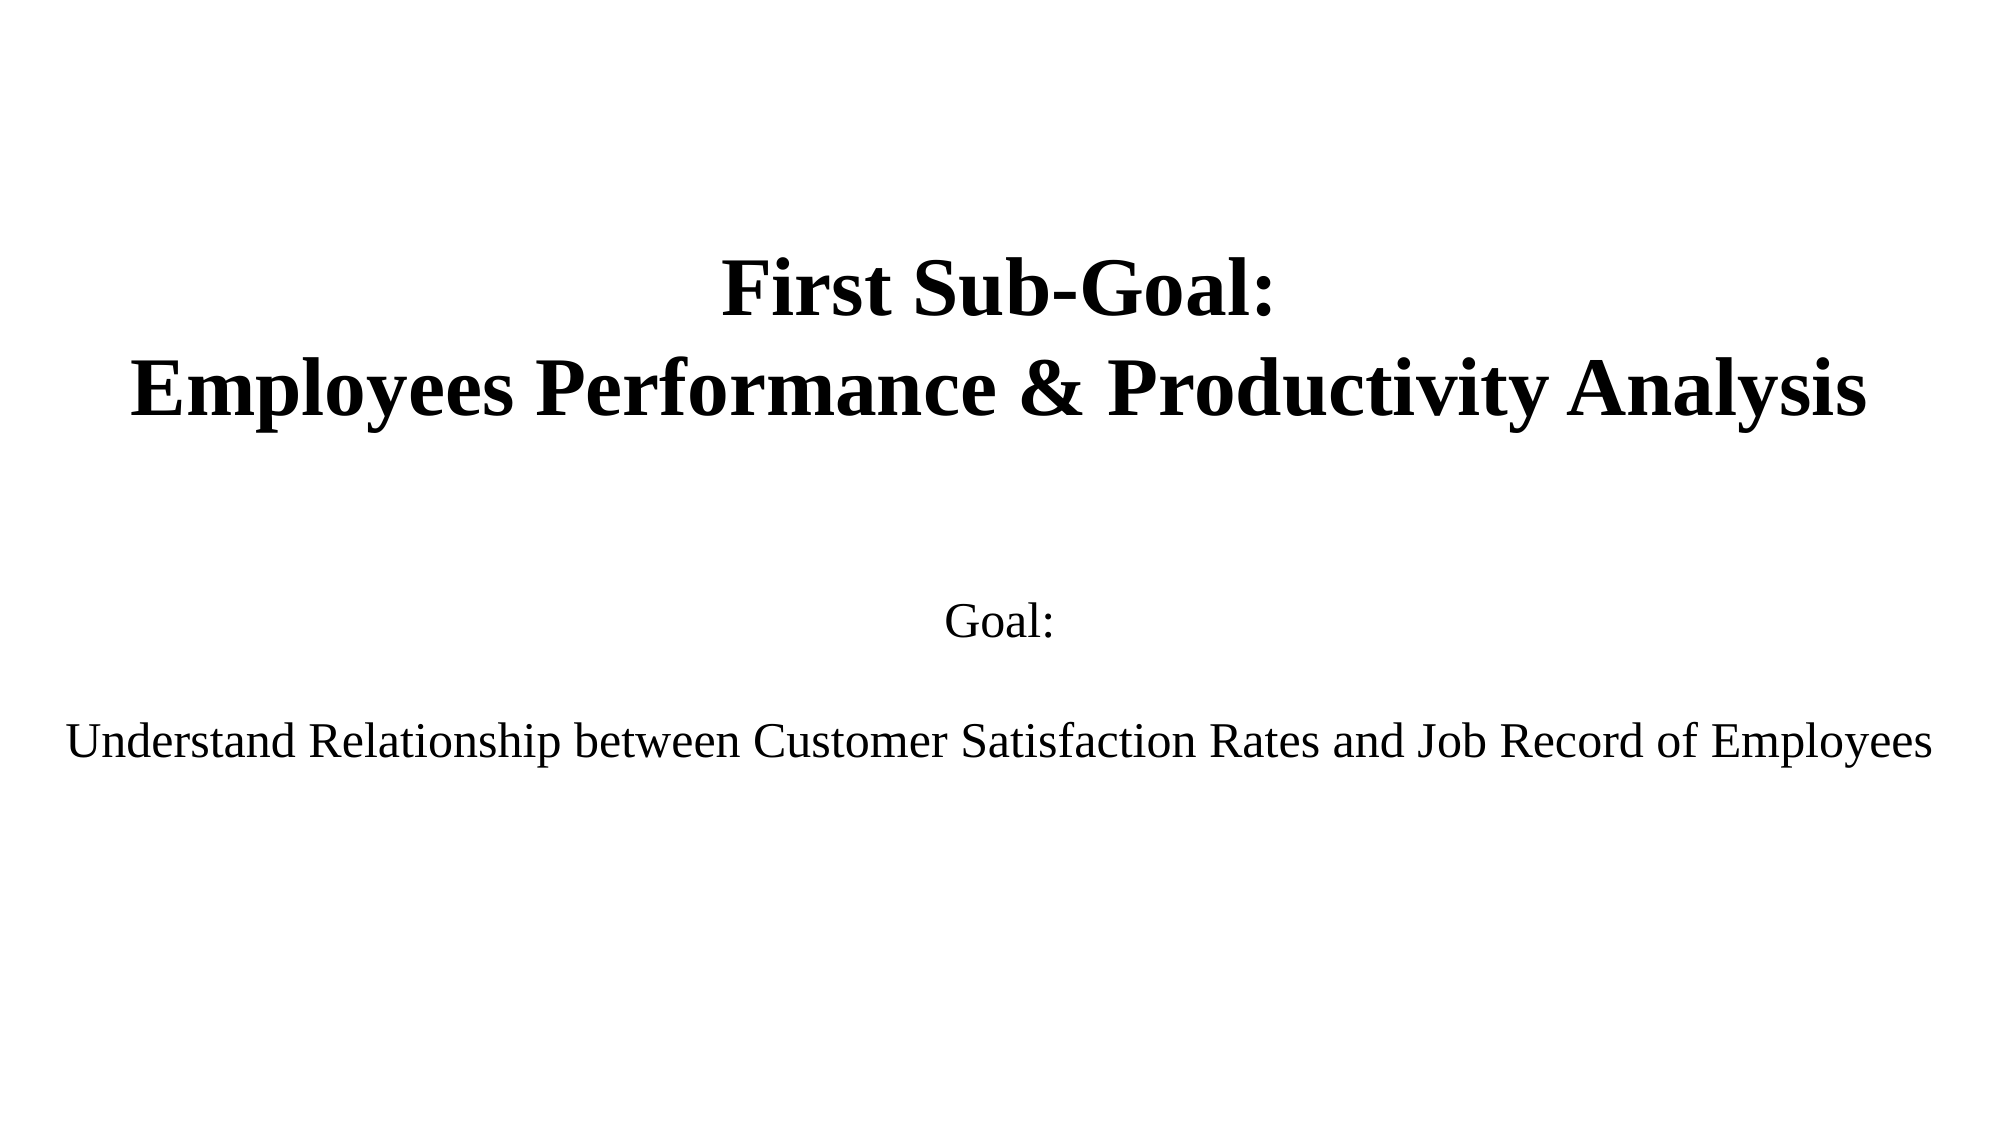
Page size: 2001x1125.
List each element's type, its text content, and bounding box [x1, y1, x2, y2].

text_box Goal: Understand Relationship between Customer Satisfaction Rates and Job Record of Employees [39, 580, 1961, 776]
text_box First Sub-Goal: Employees Performance & Productivity Analysis [88, 225, 1912, 440]
